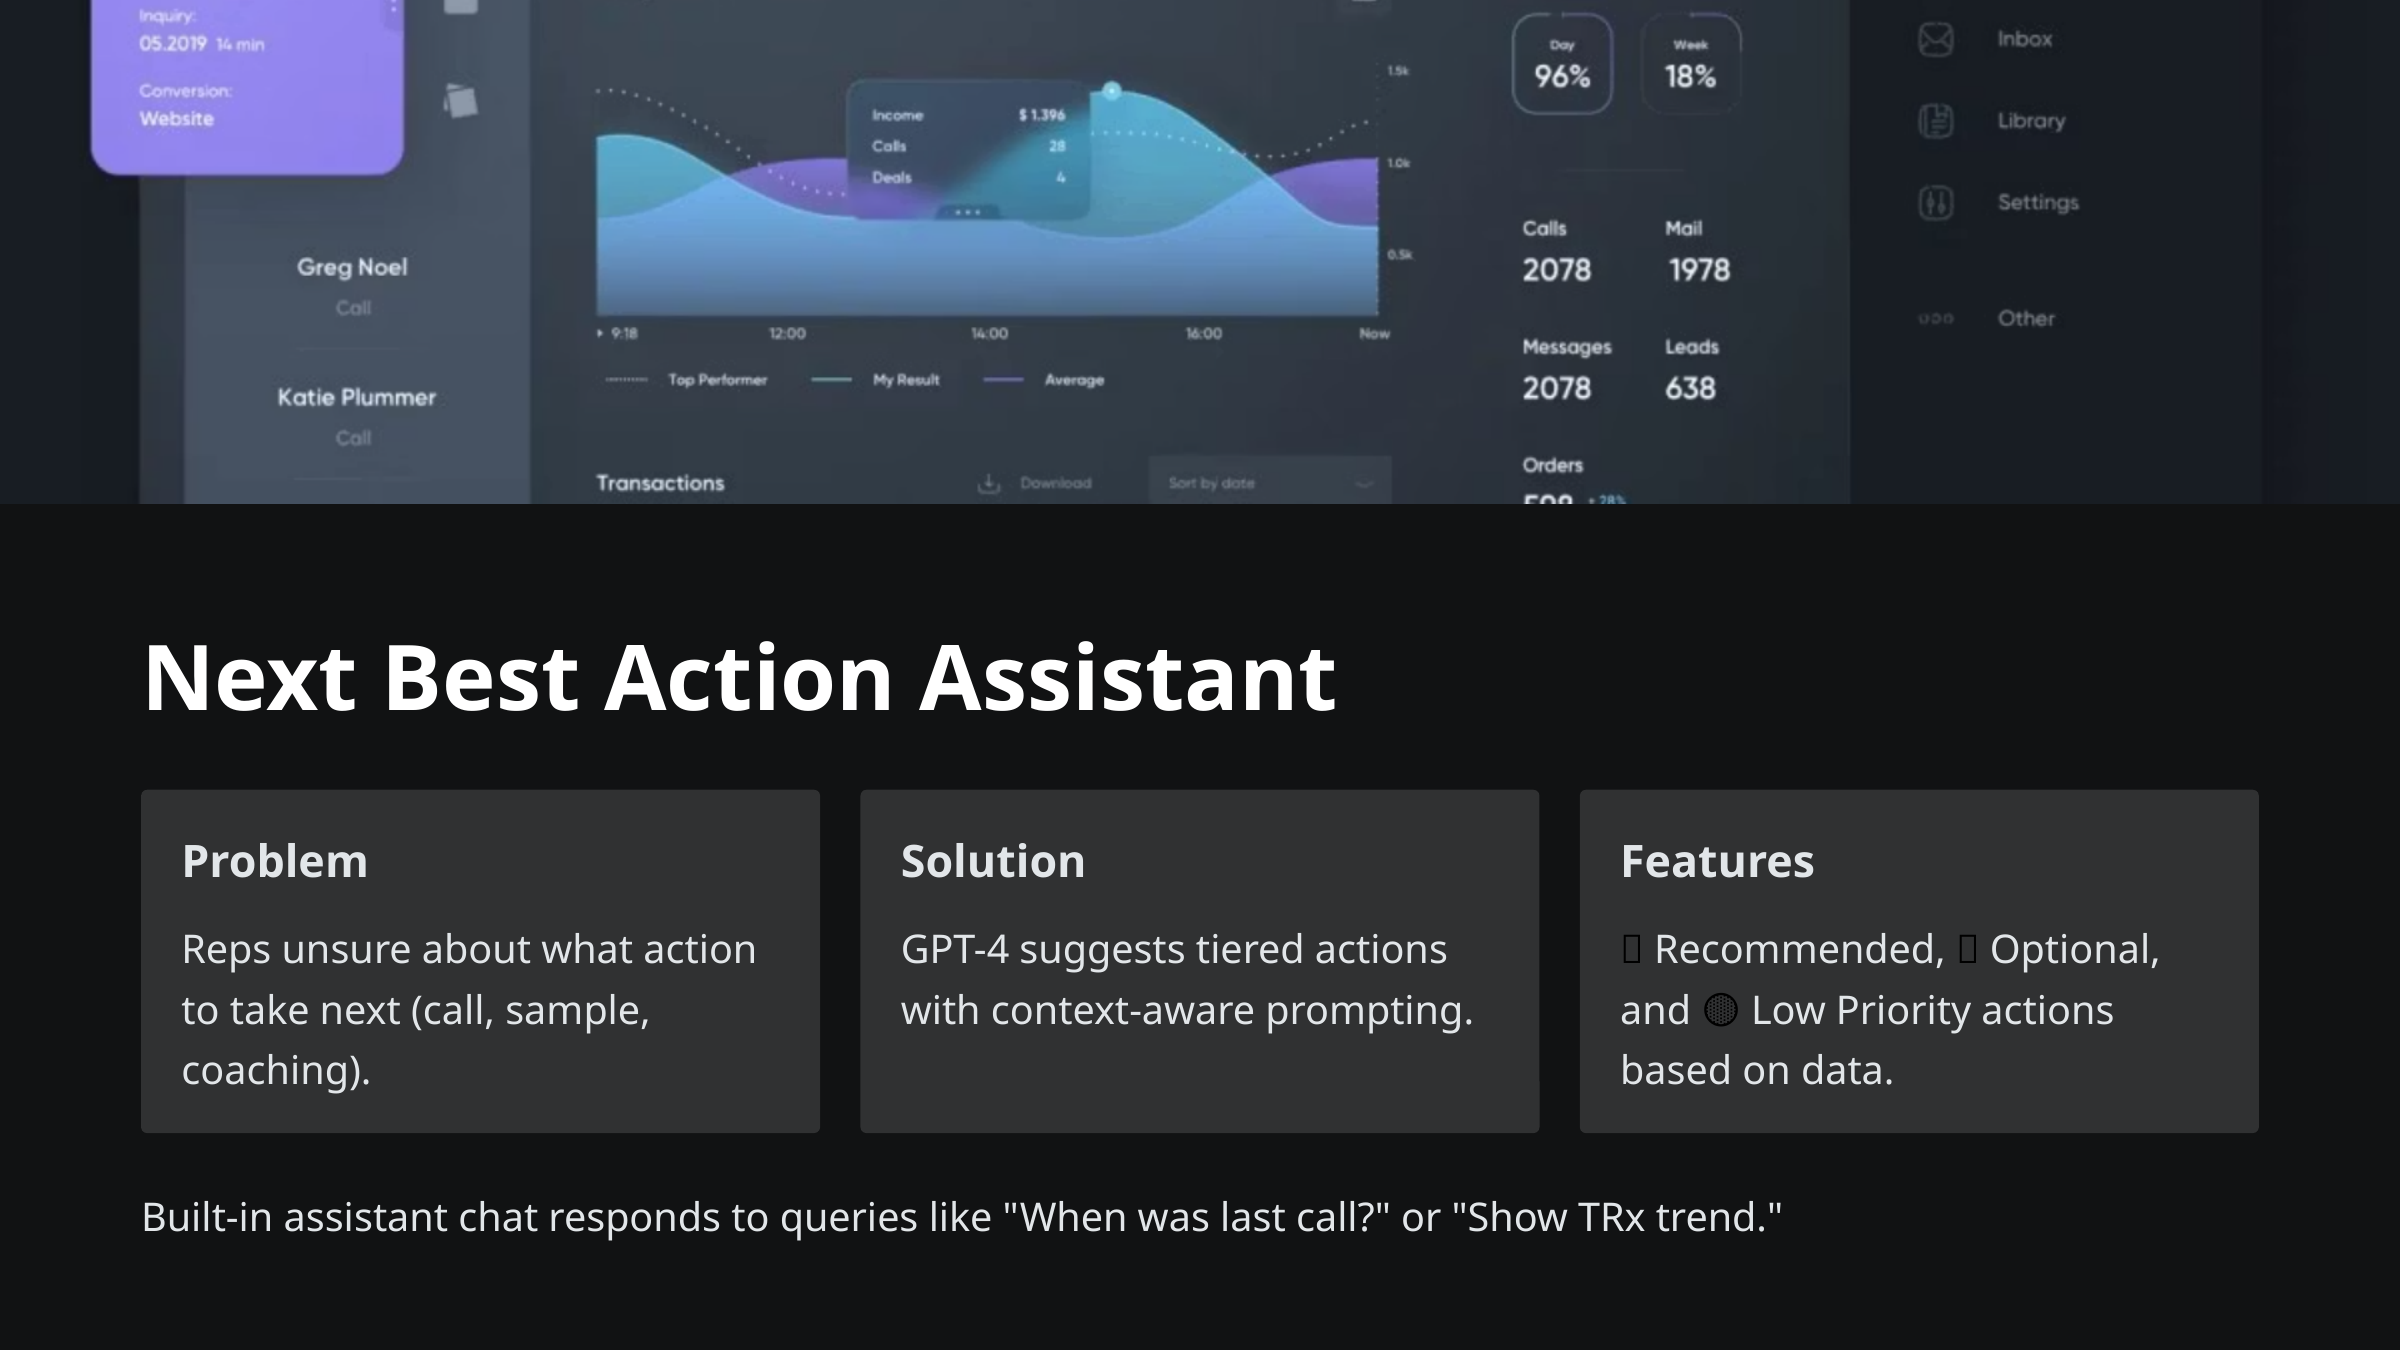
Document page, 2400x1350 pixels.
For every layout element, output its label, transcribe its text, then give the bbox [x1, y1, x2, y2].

text_box [860, 789, 1540, 1134]
text_box Reps unsure about what action to take next (call, sample, coaching). [181, 911, 780, 1033]
text_box Next Best Action Assistant [141, 614, 1416, 730]
text_box Problem [181, 830, 640, 888]
text_box GPT-4 suggests tiered actions with context-aware prompting. [900, 911, 1500, 1033]
text_box [141, 789, 821, 1134]
text_box Solution [900, 830, 1359, 888]
text_box Features [1620, 830, 2079, 888]
picture [0, 0, 2400, 504]
text_box [1579, 789, 2259, 1134]
text_box Built-in assistant chat responds to queries like "When was last call?" or "Show TRx trend." [141, 1178, 2259, 1239]
text_box ✅ Recommended, 🤔 Optional, and 🟡 Low Priority actions based on data. [1620, 911, 2219, 1093]
